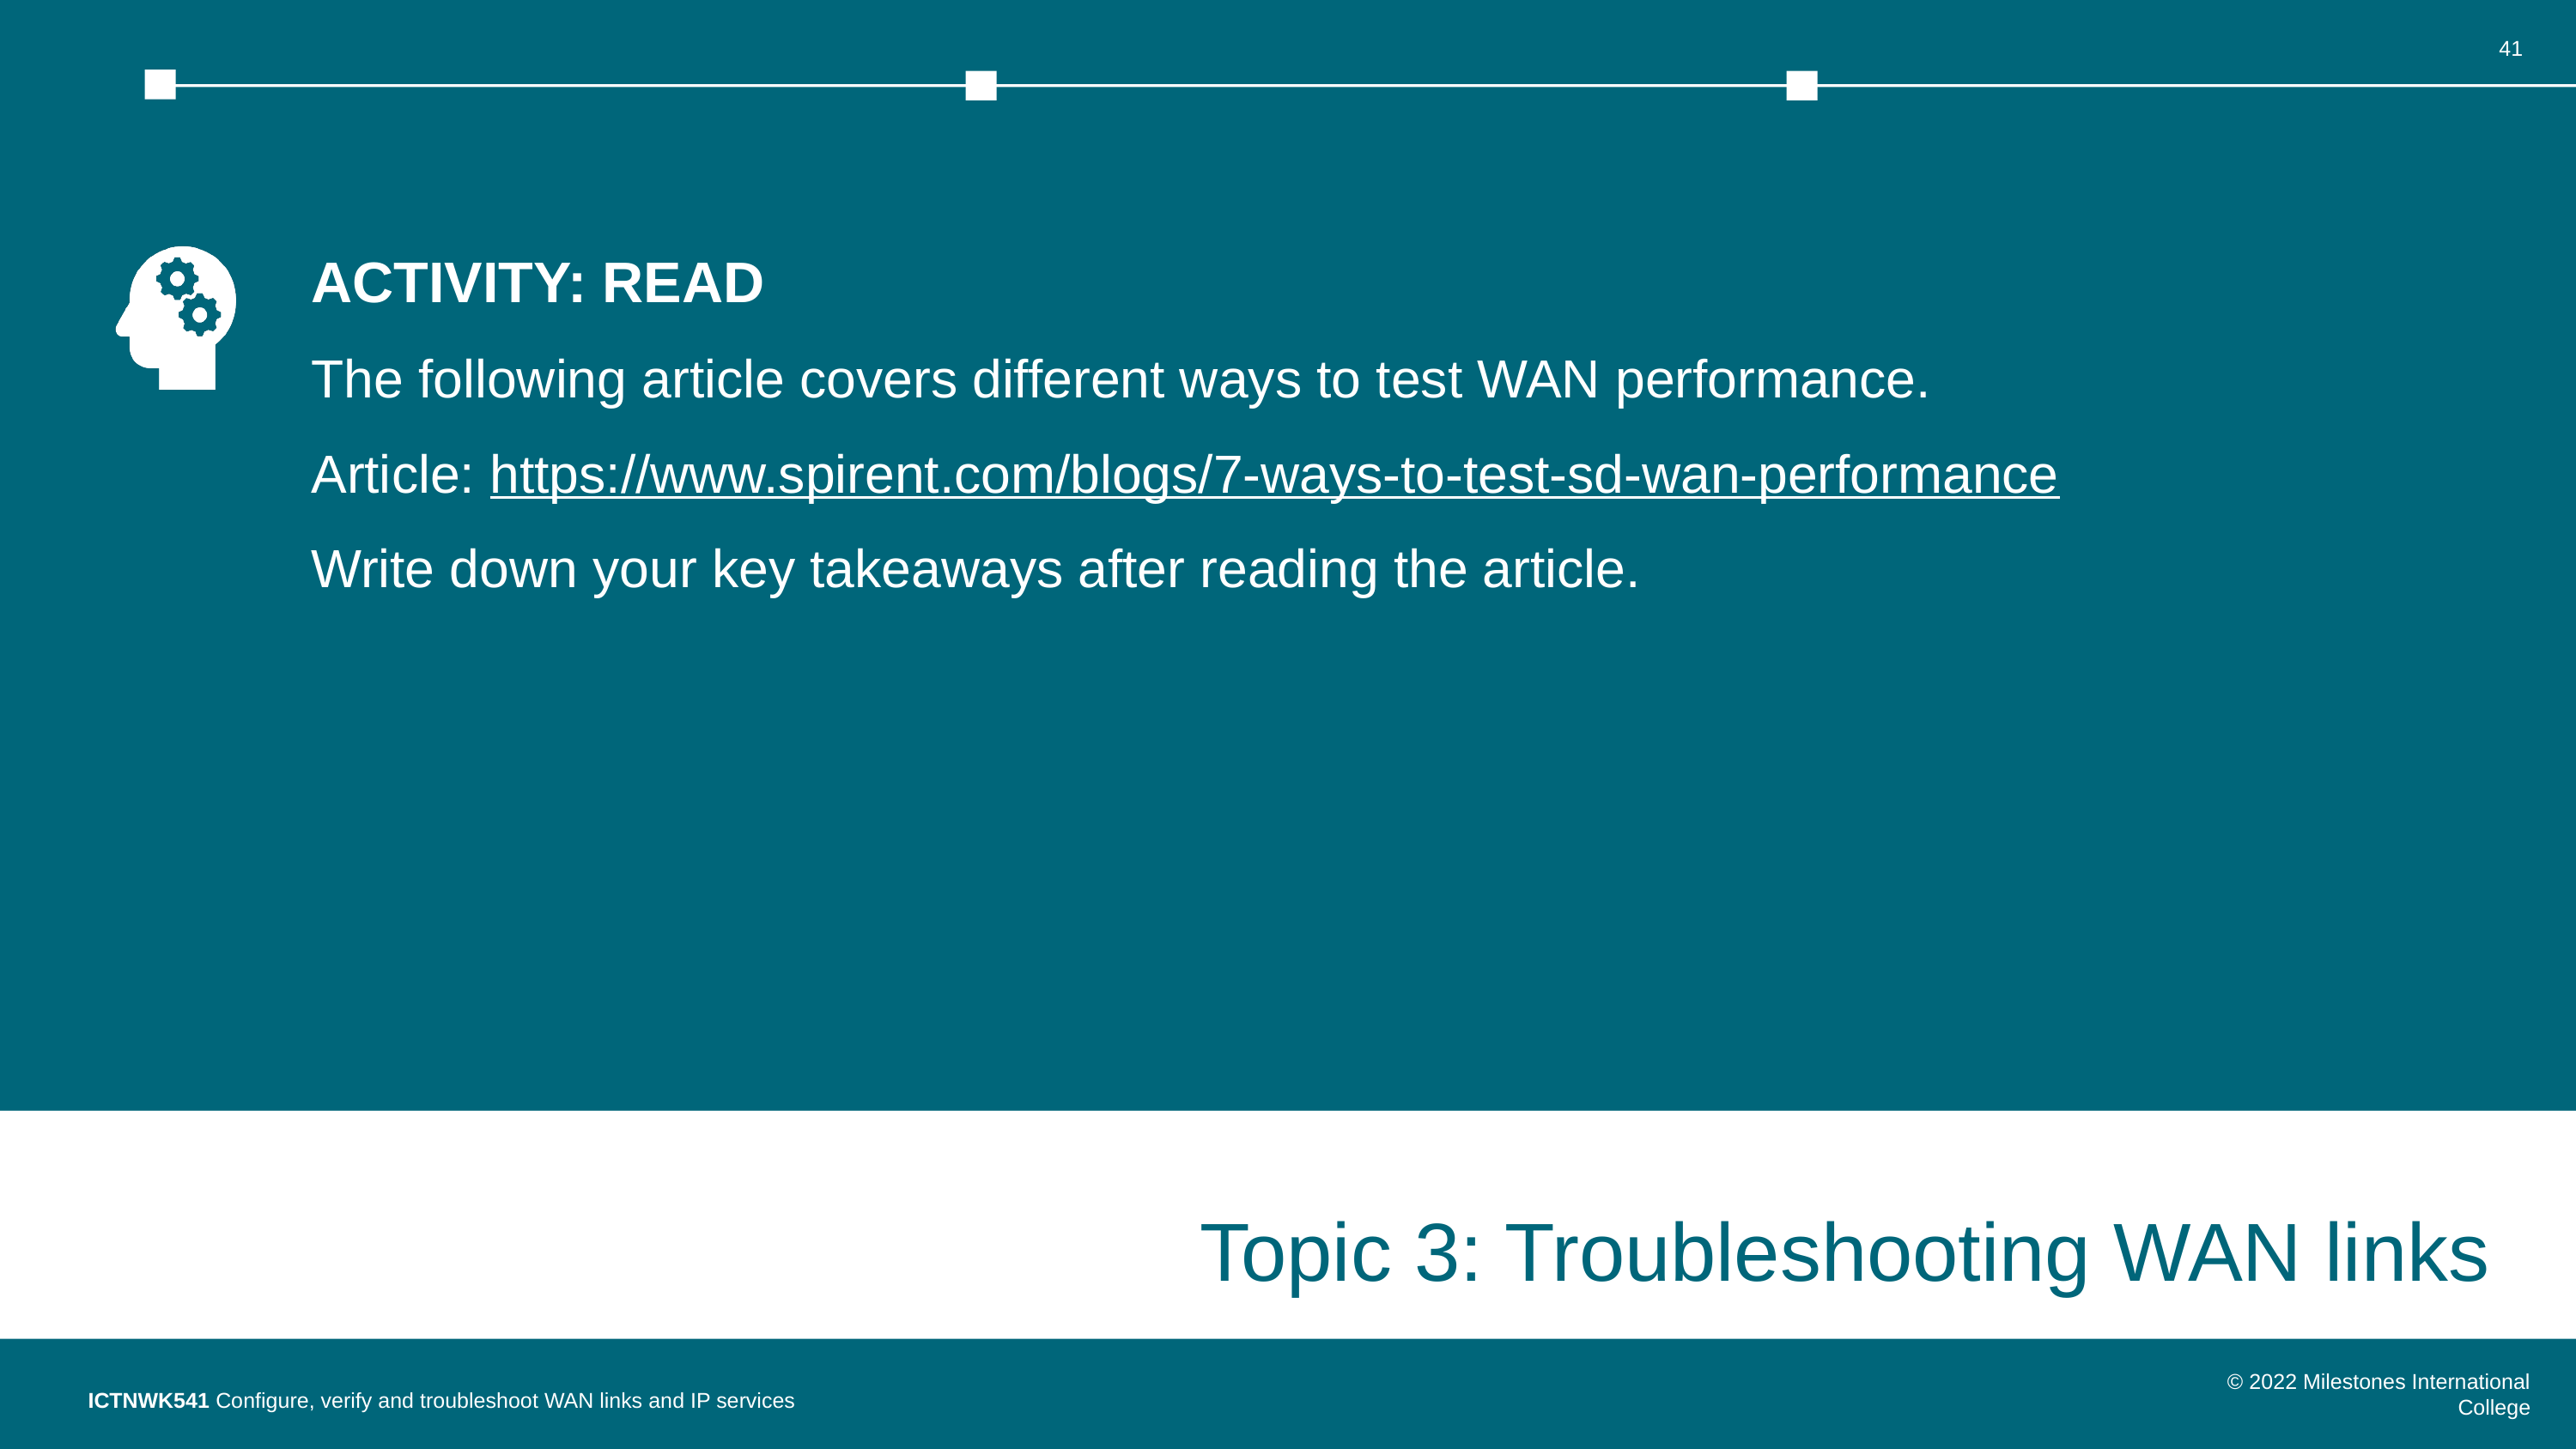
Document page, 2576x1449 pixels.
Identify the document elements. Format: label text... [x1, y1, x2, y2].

text_box [0, 1110, 2576, 1339]
text_box Topic 3: Troubleshooting WAN links [131, 1173, 2490, 1298]
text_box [144, 69, 2576, 101]
footer ICTNWK541 Configure, verify and troubleshoot WAN links and IP services [75, 1367, 923, 1431]
text_box © 2022 Milestones International College [2136, 1367, 2544, 1420]
text_box ACTIVITY: READ The following article covers different ways to test WAN performance. Article: https://www.spirent.com/blogs/7-ways-to-test-sd-wan-performance Write down your key takeaways after reading the article. [311, 236, 2415, 599]
text_box ‹#› [2468, 22, 2537, 67]
picture [90, 235, 261, 407]
